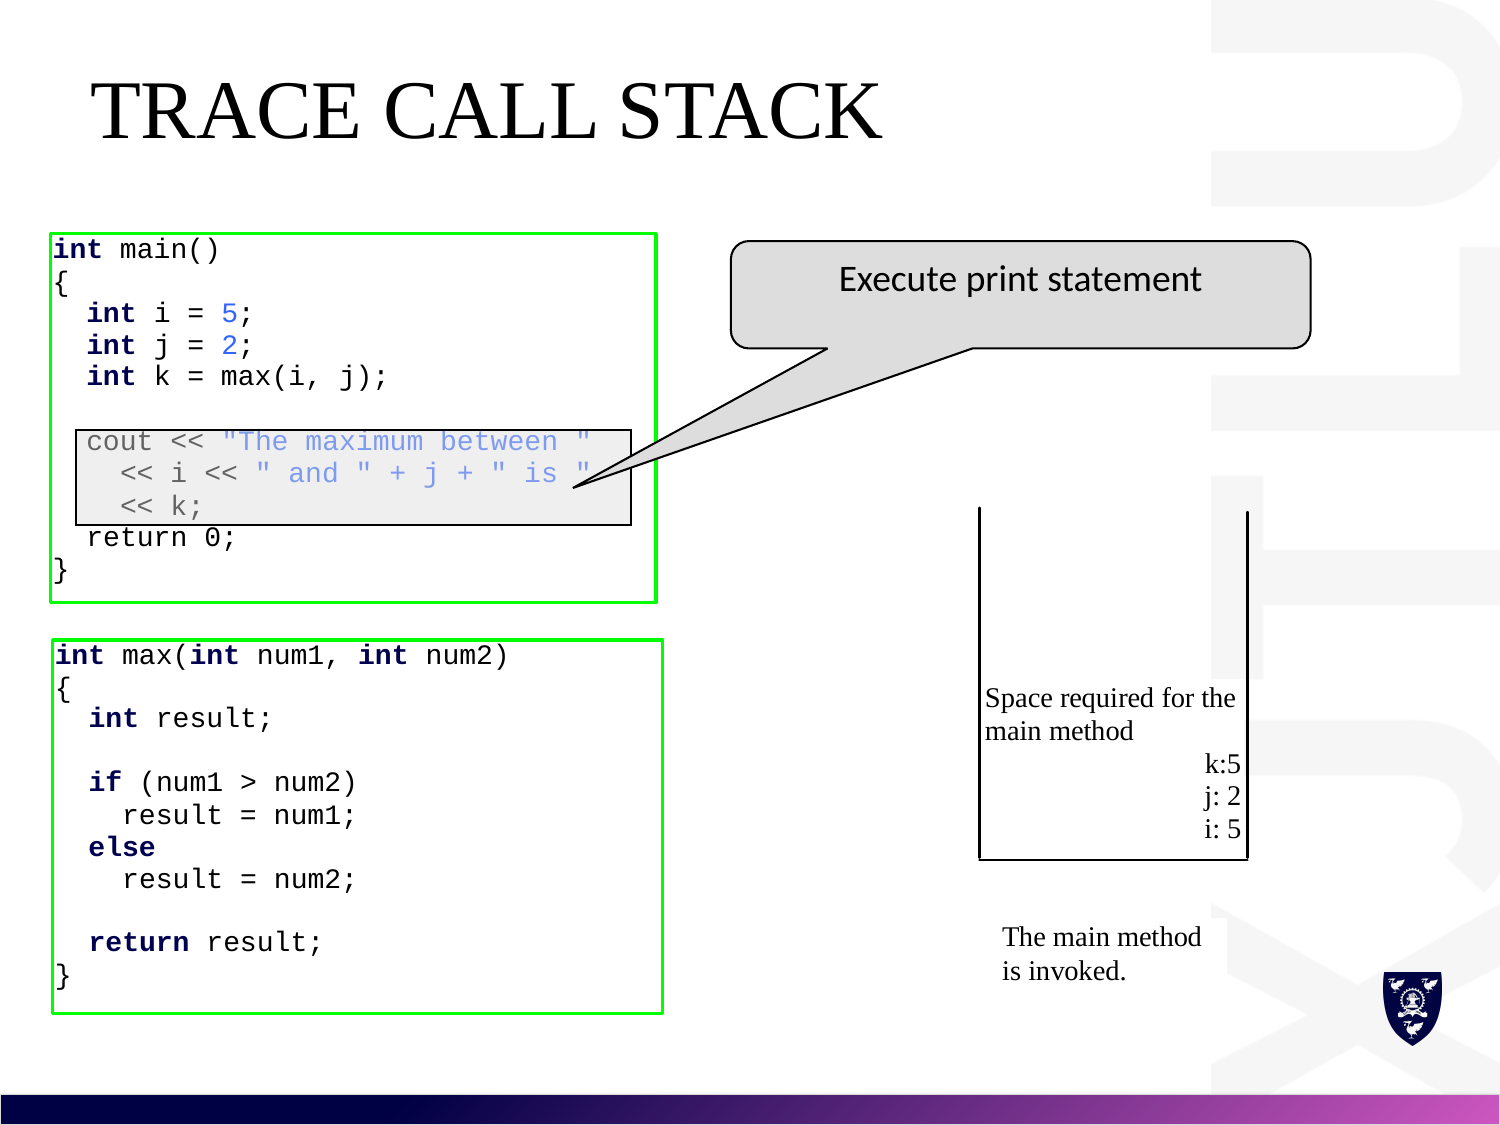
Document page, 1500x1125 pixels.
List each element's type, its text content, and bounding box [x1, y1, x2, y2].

title Trace Call Stack [75, 46, 1442, 165]
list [925, 385, 1294, 1042]
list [37, 190, 686, 1036]
picture [1383, 972, 1442, 1046]
text_box Execute print statement [691, 241, 1311, 447]
slide_number [1074, 1042, 1425, 1103]
